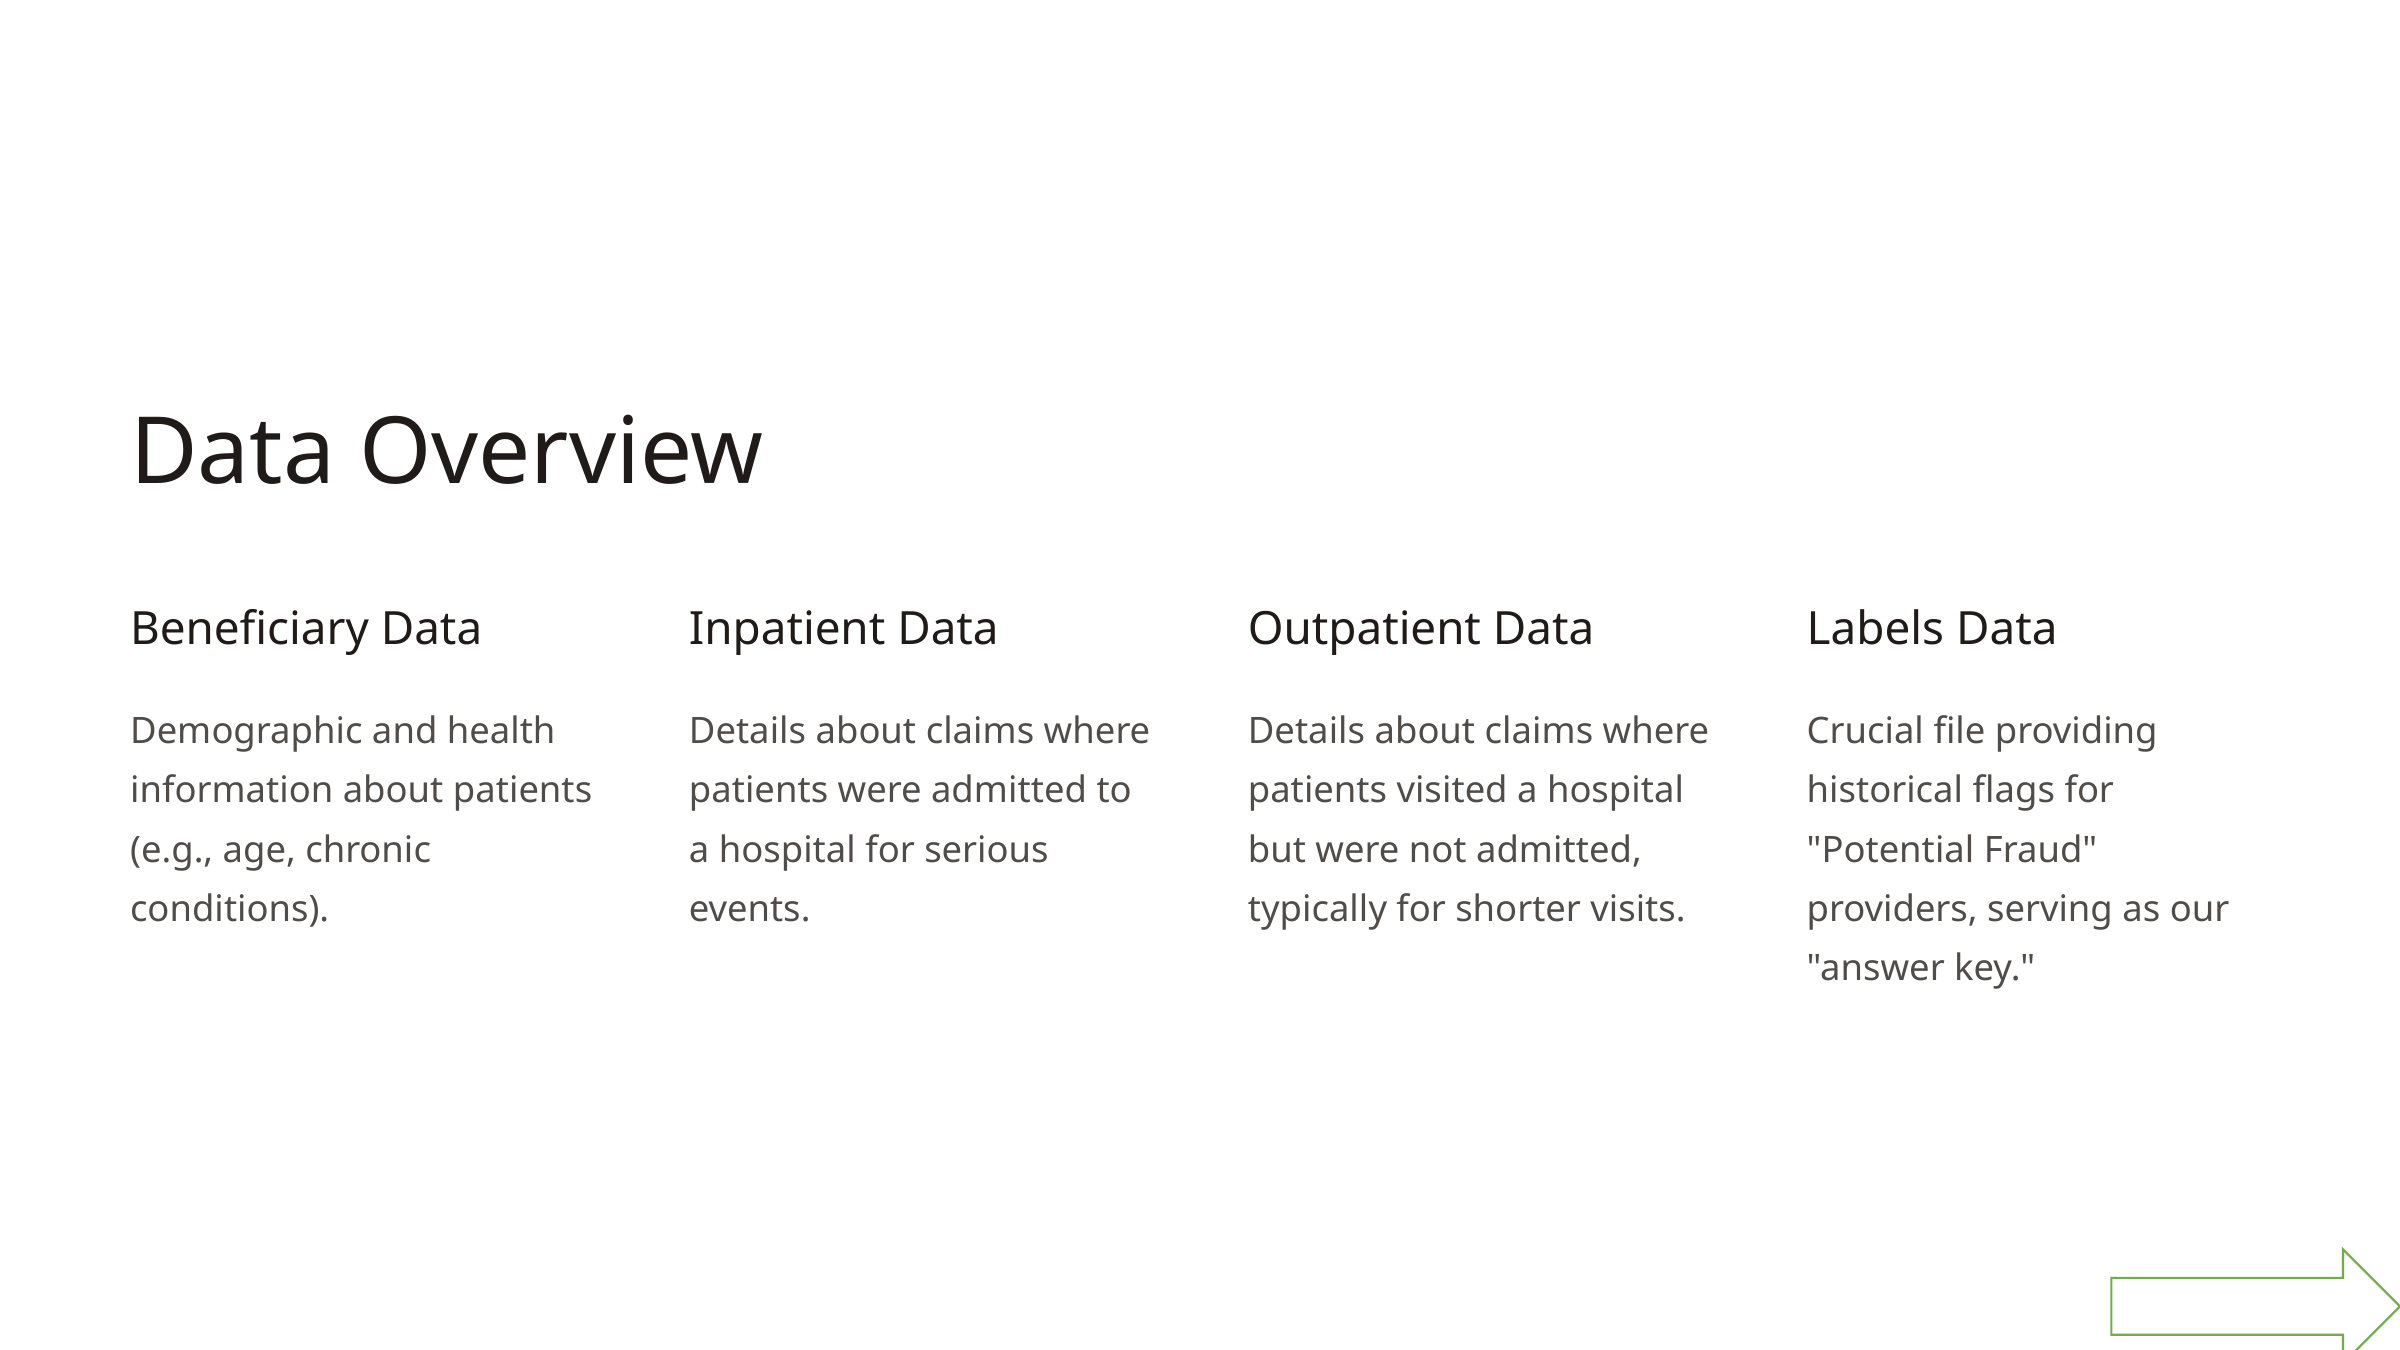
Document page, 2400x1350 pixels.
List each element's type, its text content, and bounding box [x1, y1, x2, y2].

text_box Details about claims where patients were admitted to a hospital for serious events. [688, 691, 1156, 870]
text_box [2110, 1246, 2400, 1350]
text_box Beneficiary Data [130, 596, 596, 655]
text_box Outpatient Data [1247, 596, 1713, 655]
text_box Labels Data [1806, 596, 2272, 655]
text_box Details about claims where patients visited a hospital but were not admitted, typically for shorter visits. [1247, 691, 1715, 930]
text_box Crucial file providing historical flags for "Potential Fraud" providers, serving as our "answer key." [1806, 691, 2274, 930]
text_box Data Overview [130, 386, 1061, 504]
text_box Demographic and health information about patients (e.g., age, chronic conditions). [130, 691, 597, 930]
picture [2368, 1271, 2389, 1292]
picture [2370, 1320, 2389, 1339]
picture [2106, 1271, 2341, 1339]
text_box Inpatient Data [688, 596, 1155, 655]
